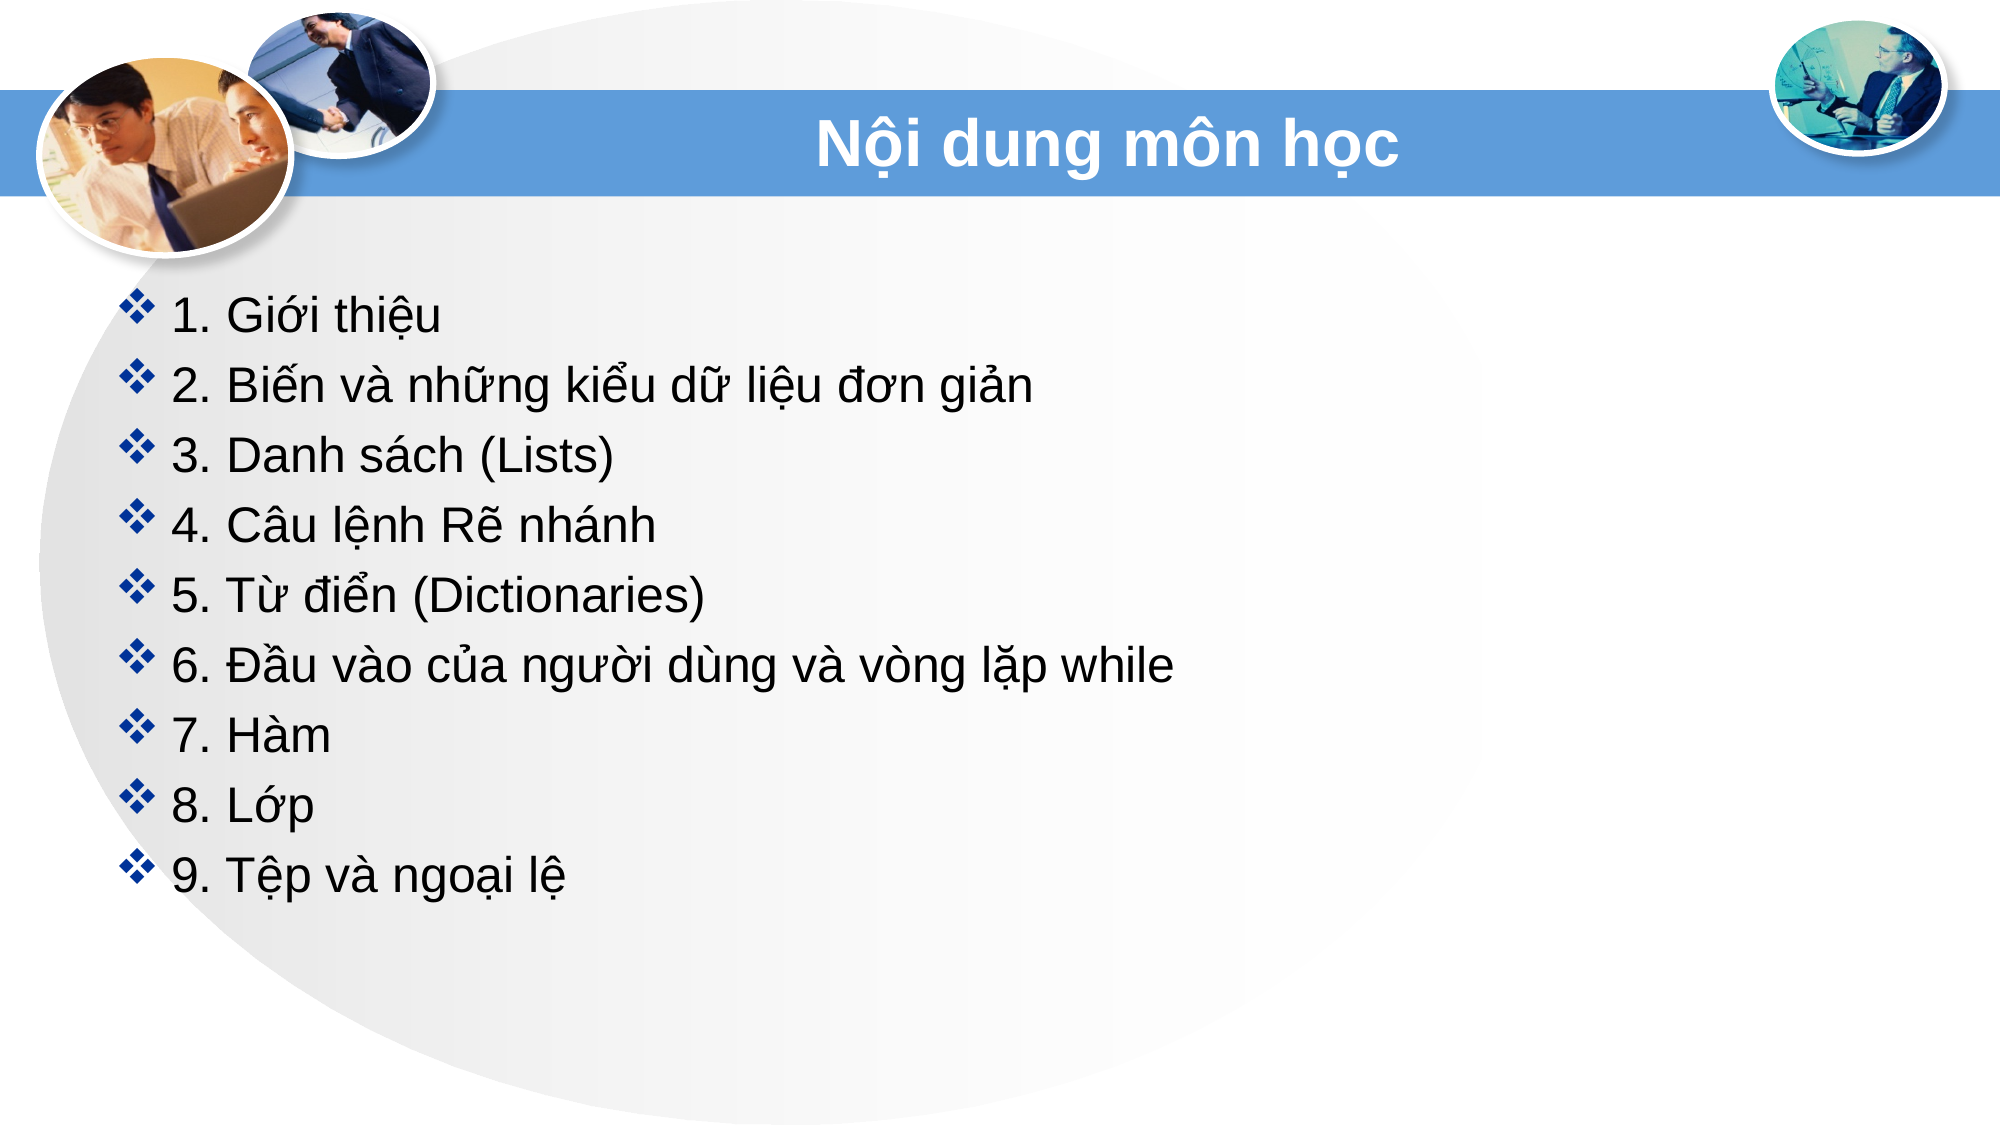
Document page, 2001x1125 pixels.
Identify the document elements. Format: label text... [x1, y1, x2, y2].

picture [248, 13, 430, 152]
picture [43, 58, 288, 252]
title Nội dung môn học [450, 99, 1767, 180]
list 1. Giới thiệu 2. Biến và những kiểu dữ liệu đơn giản 3. Danh sách (Lists) 4. Câu lệnh Rẽ nhánh 5. Từ điển (Dictionaries) 6. Đầu vào của người dùng và vòng lặp while 7. Hàm 8. Lớp 9. Tệp và ngoại lệ [99, 275, 1909, 1038]
picture [1775, 21, 1941, 150]
